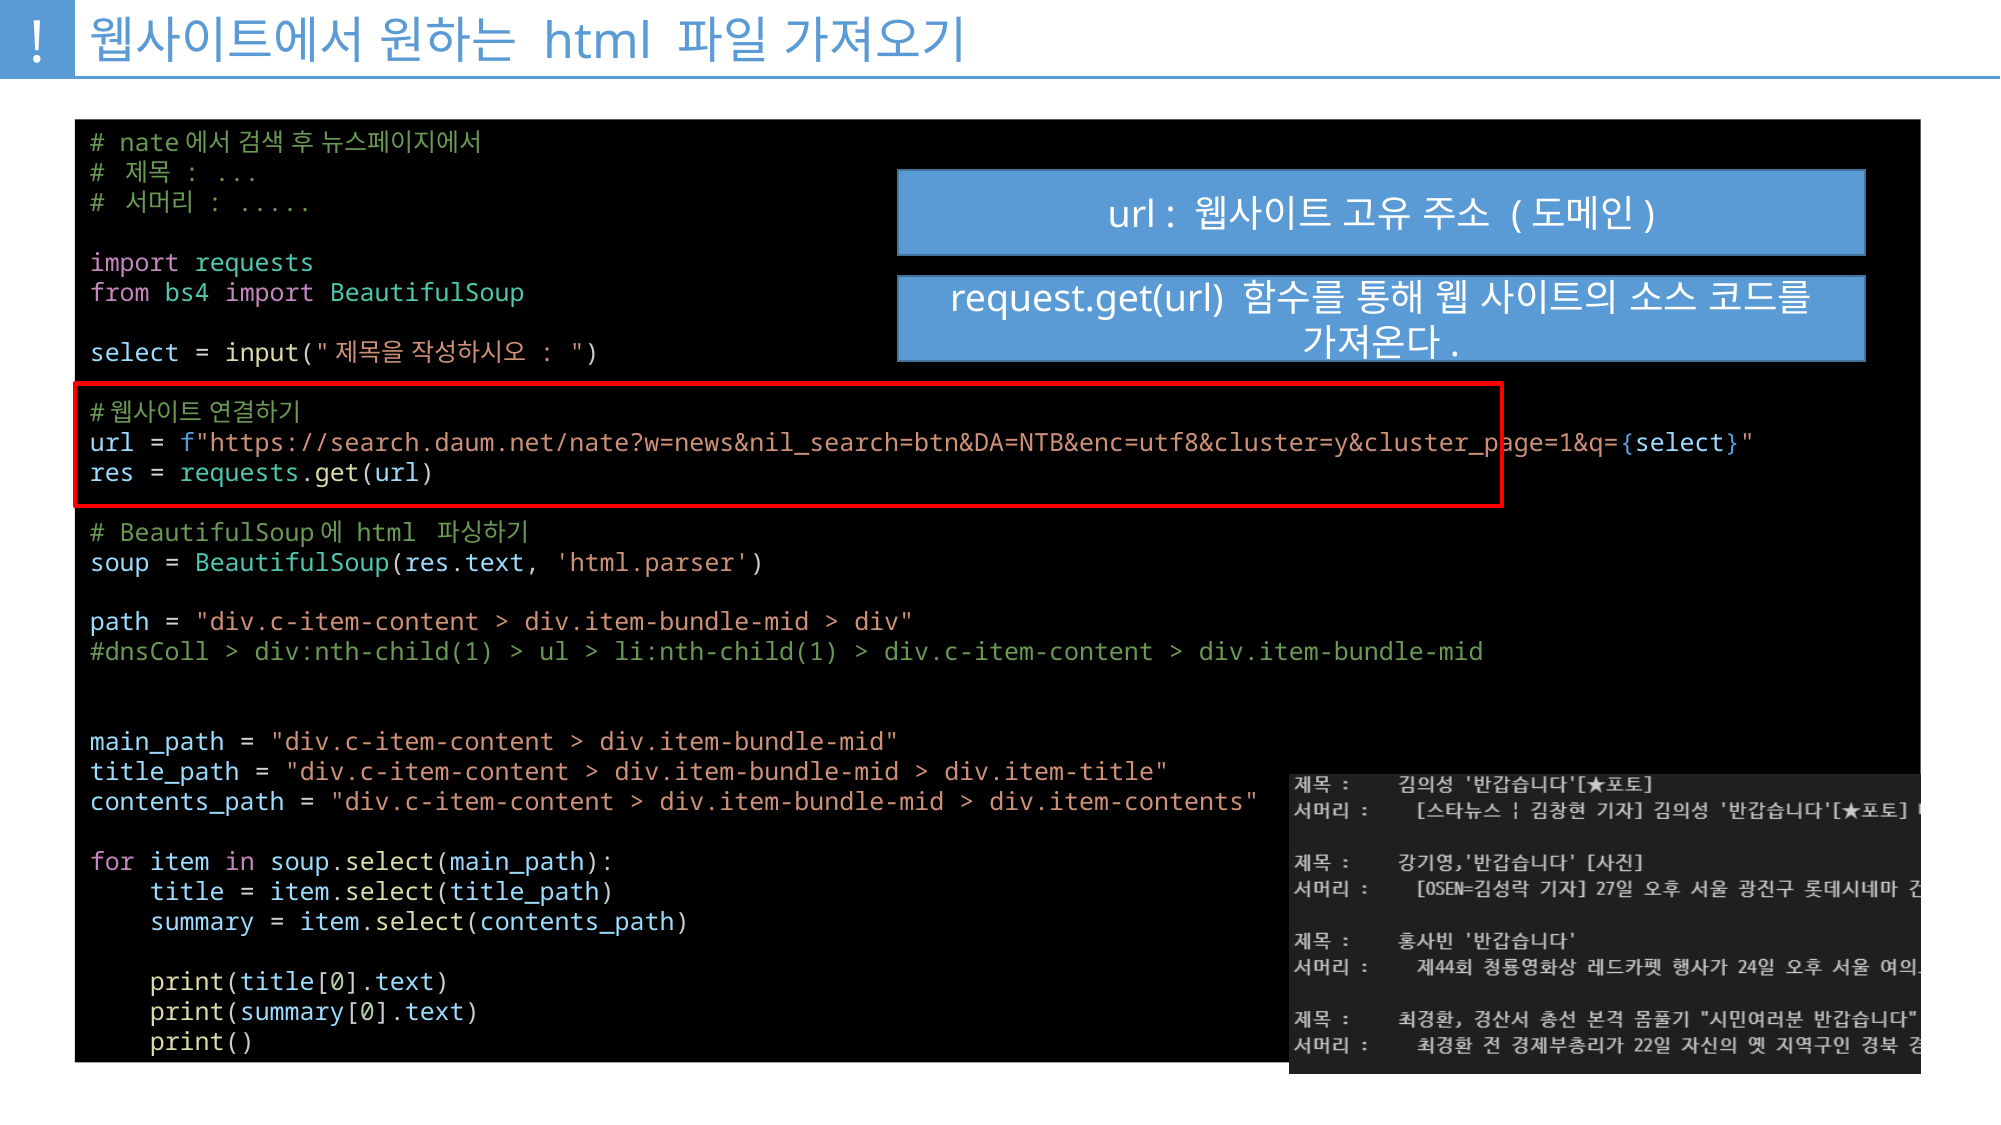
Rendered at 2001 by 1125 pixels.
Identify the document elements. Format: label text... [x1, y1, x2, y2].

text_box ! [0, 0, 75, 76]
text_box [75, 383, 1503, 507]
text_box # nate에서 검색 후 뉴스페이지에서 # 제목 : ... # 서머리 : ..... import requests from bs4 import BeautifulSoup select = input("제목을 작성하시오 : ") #웹사이트 연결하기 url = f"https://search.daum.net/nate?w=news&nil_search=btn&DA=NTB&enc=utf8&cluster=y&cluster_page=1&q={select}" res = requests.get(url) # BeautifulSoup에 html 파싱하기 soup = BeautifulSoup(res.text, 'html.parser') path = "div.c-item-content > div.item-bundle-mid > div" #dnsColl > div:nth-child(1) > ul > li:nth-child(1) > div.c-item-content > div.item-bundle-mid main_path = "div.c-item-content > div.item-bundle-mid" title_path = "div.c-item-content > div.item-bundle-mid > div.item-title" contents_path = "div.c-item-content > div.item-bundle-mid > div.item-contents" for item in soup.select(main_path): title = item.select(title_path) summary = item.select(contents_path) print(title[0].text) print(summary[0].text) print() [74, 119, 1921, 1063]
picture [1289, 774, 1921, 1074]
text_box request.get(url) 함수를 통해 웹 사이트의 소스 코드를 가져온다. [897, 275, 1866, 362]
text_box 웹사이트에서 원하는 html 파일 가져오기 [75, 0, 2000, 76]
text_box url : 웹사이트 고유 주소 (도메인) [897, 169, 1866, 256]
